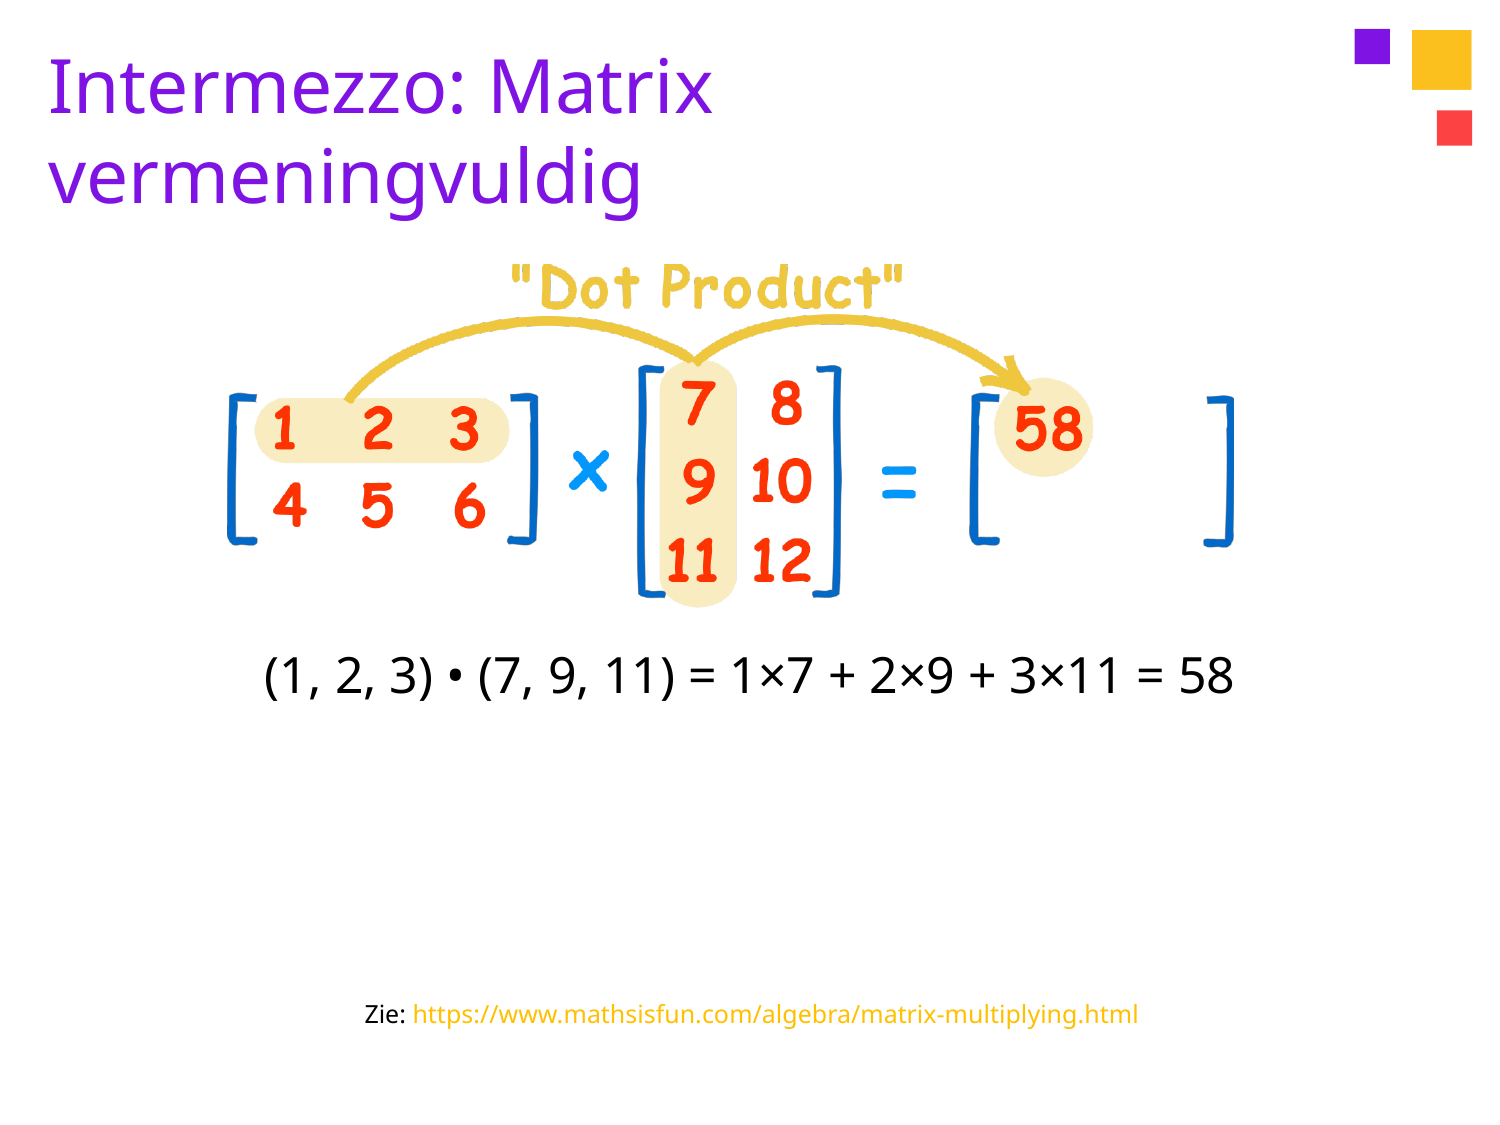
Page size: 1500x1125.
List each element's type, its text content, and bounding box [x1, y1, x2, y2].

text_box (1, 2, 3) • (7, 9, 11) = 1×7 + 2×9 + 3×11 = 58 [250, 636, 1251, 711]
text_box Zie: https://www.mathsisfun.com/algebra/matrix-multiplying.html [349, 991, 1155, 1037]
picture [227, 263, 1235, 608]
title Intermezzo: Matrix vermeningvuldig [33, 30, 1273, 156]
